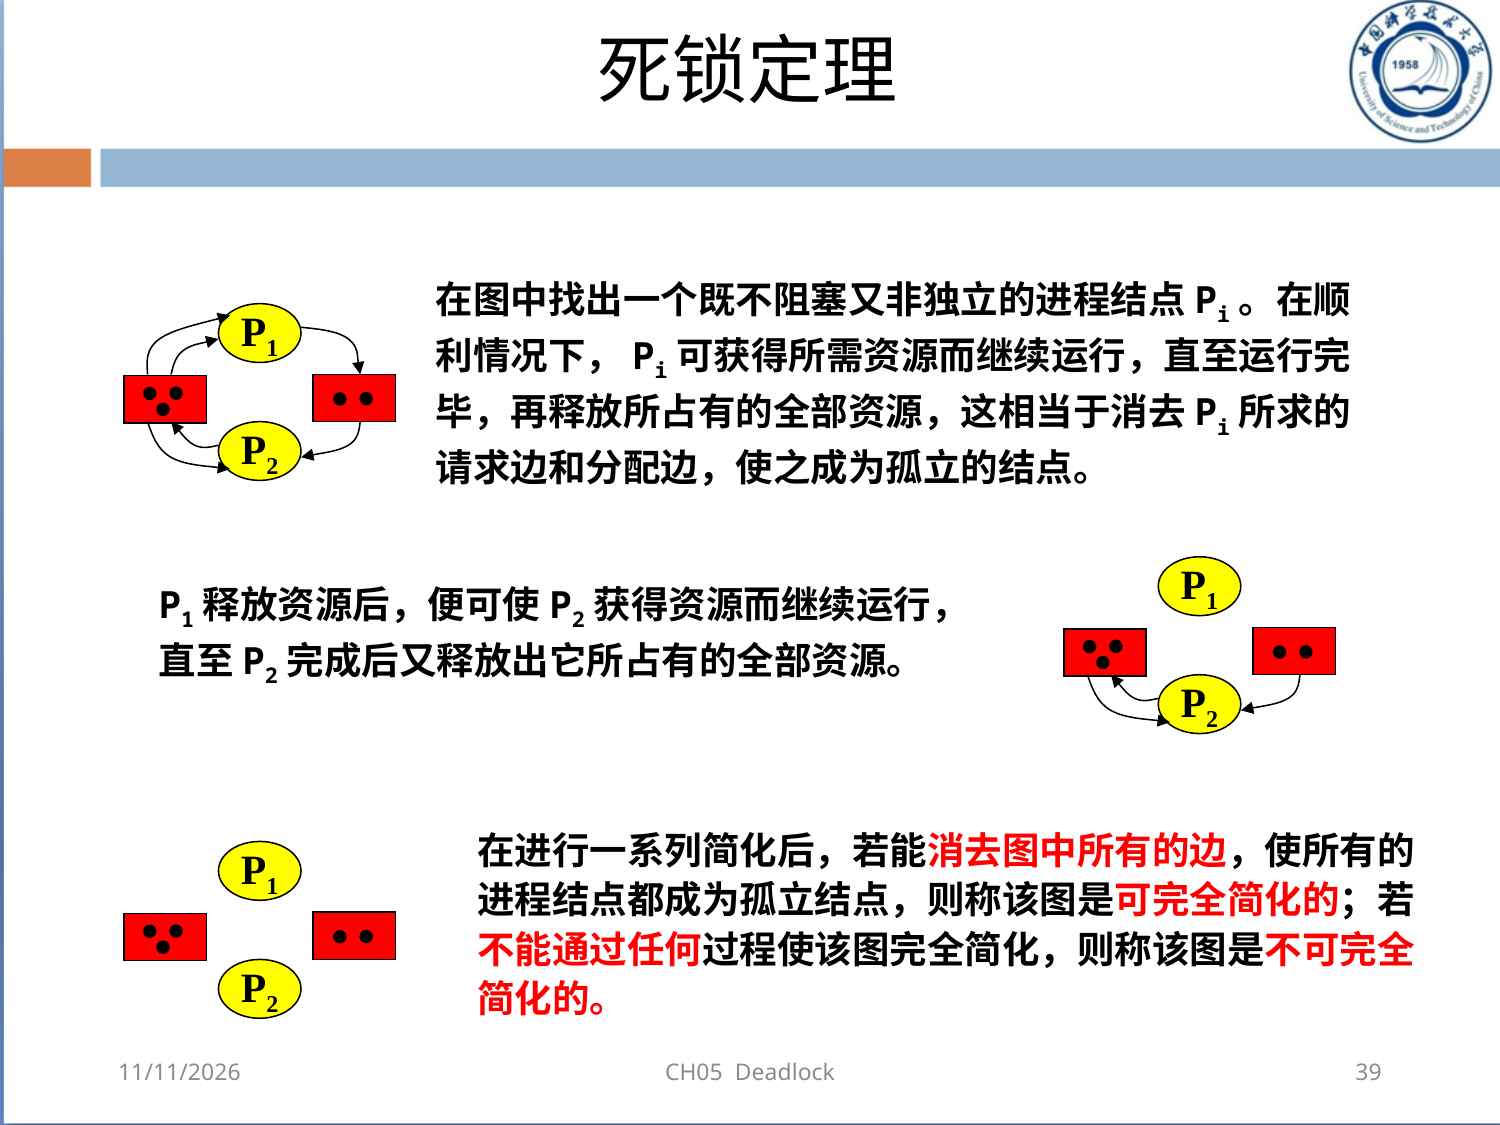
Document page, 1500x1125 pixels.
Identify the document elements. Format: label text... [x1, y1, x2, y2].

slide_number 39 [1059, 1042, 1397, 1103]
picture [0, 0, 1500, 1125]
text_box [123, 815, 1432, 1031]
title 死锁定理 [100, 16, 1395, 131]
footer CH05 Deadlock [496, 1042, 1004, 1103]
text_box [143, 556, 1336, 734]
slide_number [103, 1042, 441, 1103]
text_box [123, 263, 1382, 481]
